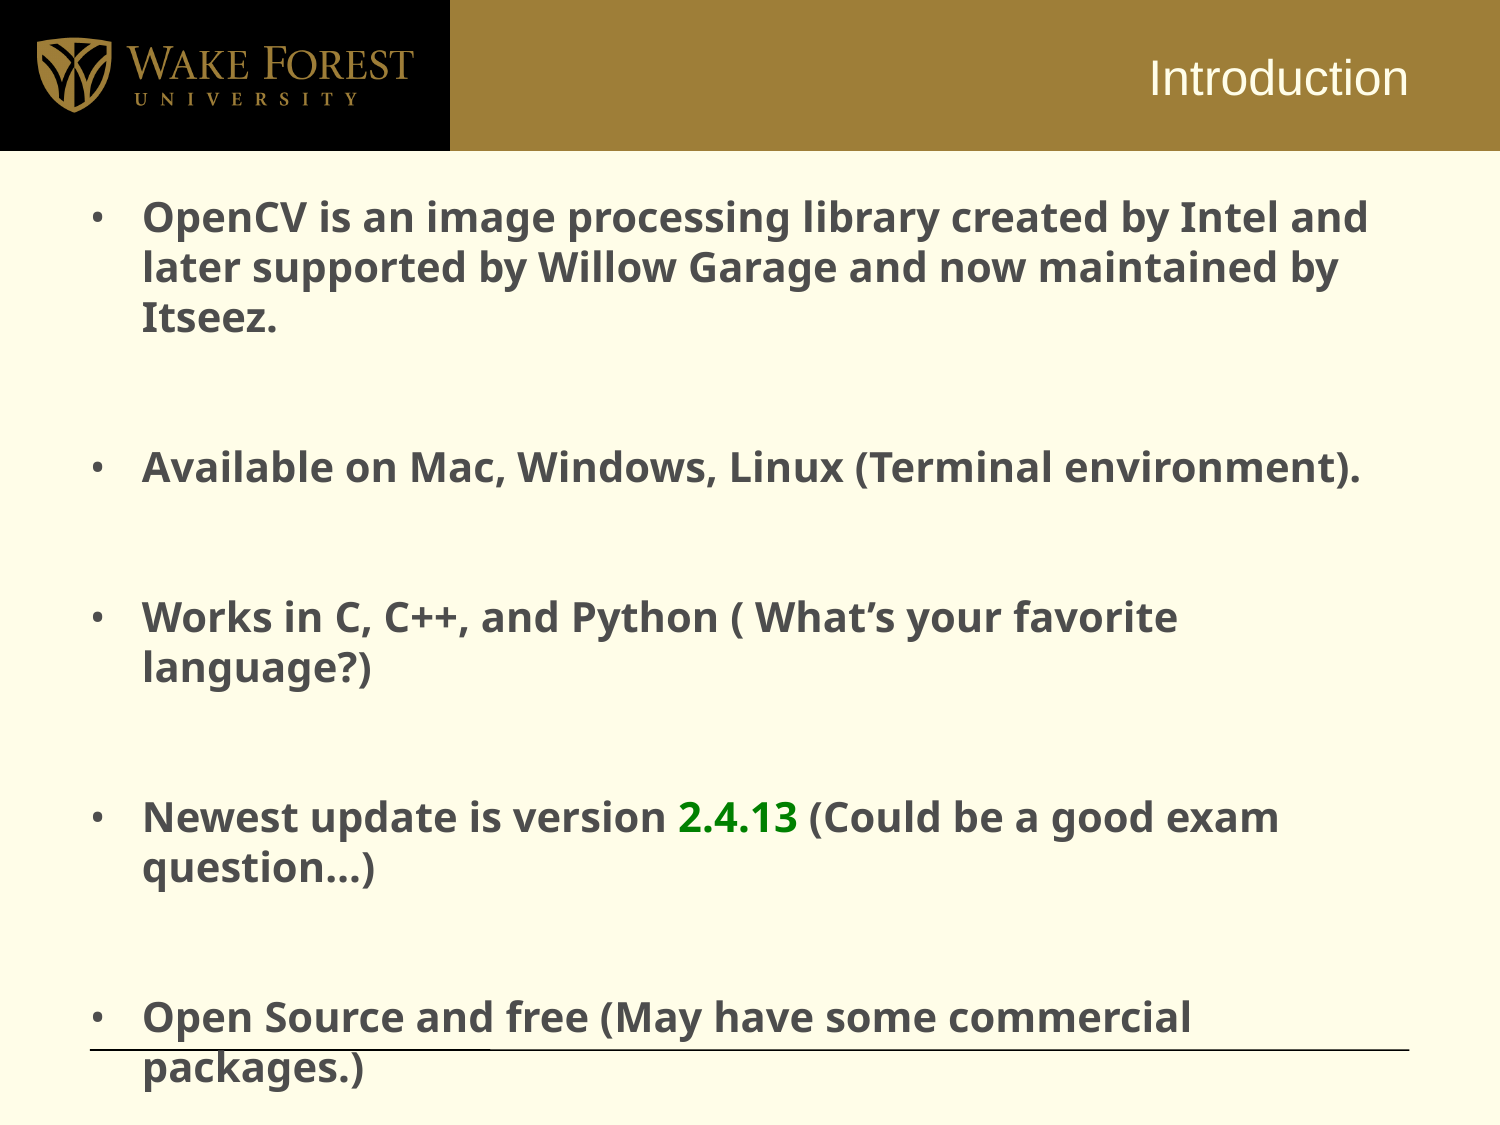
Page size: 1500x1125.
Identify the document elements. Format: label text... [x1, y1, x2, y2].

list OpenCV is an image processing library created by Intel and later supported by Willow Garage and now maintained by Itseez. Available on Mac, Windows, Linux (Terminal environment). Works in C, C++, and Python ( What’s your favorite language?) Newest update is version 2.4.13 (Could be a good exam question…) Open Source and free (May have some commercial packages.) Easy to use and install (Really? We will see…) [74, 183, 1425, 934]
title Introduction [524, 0, 1425, 151]
picture [37, 37, 414, 113]
